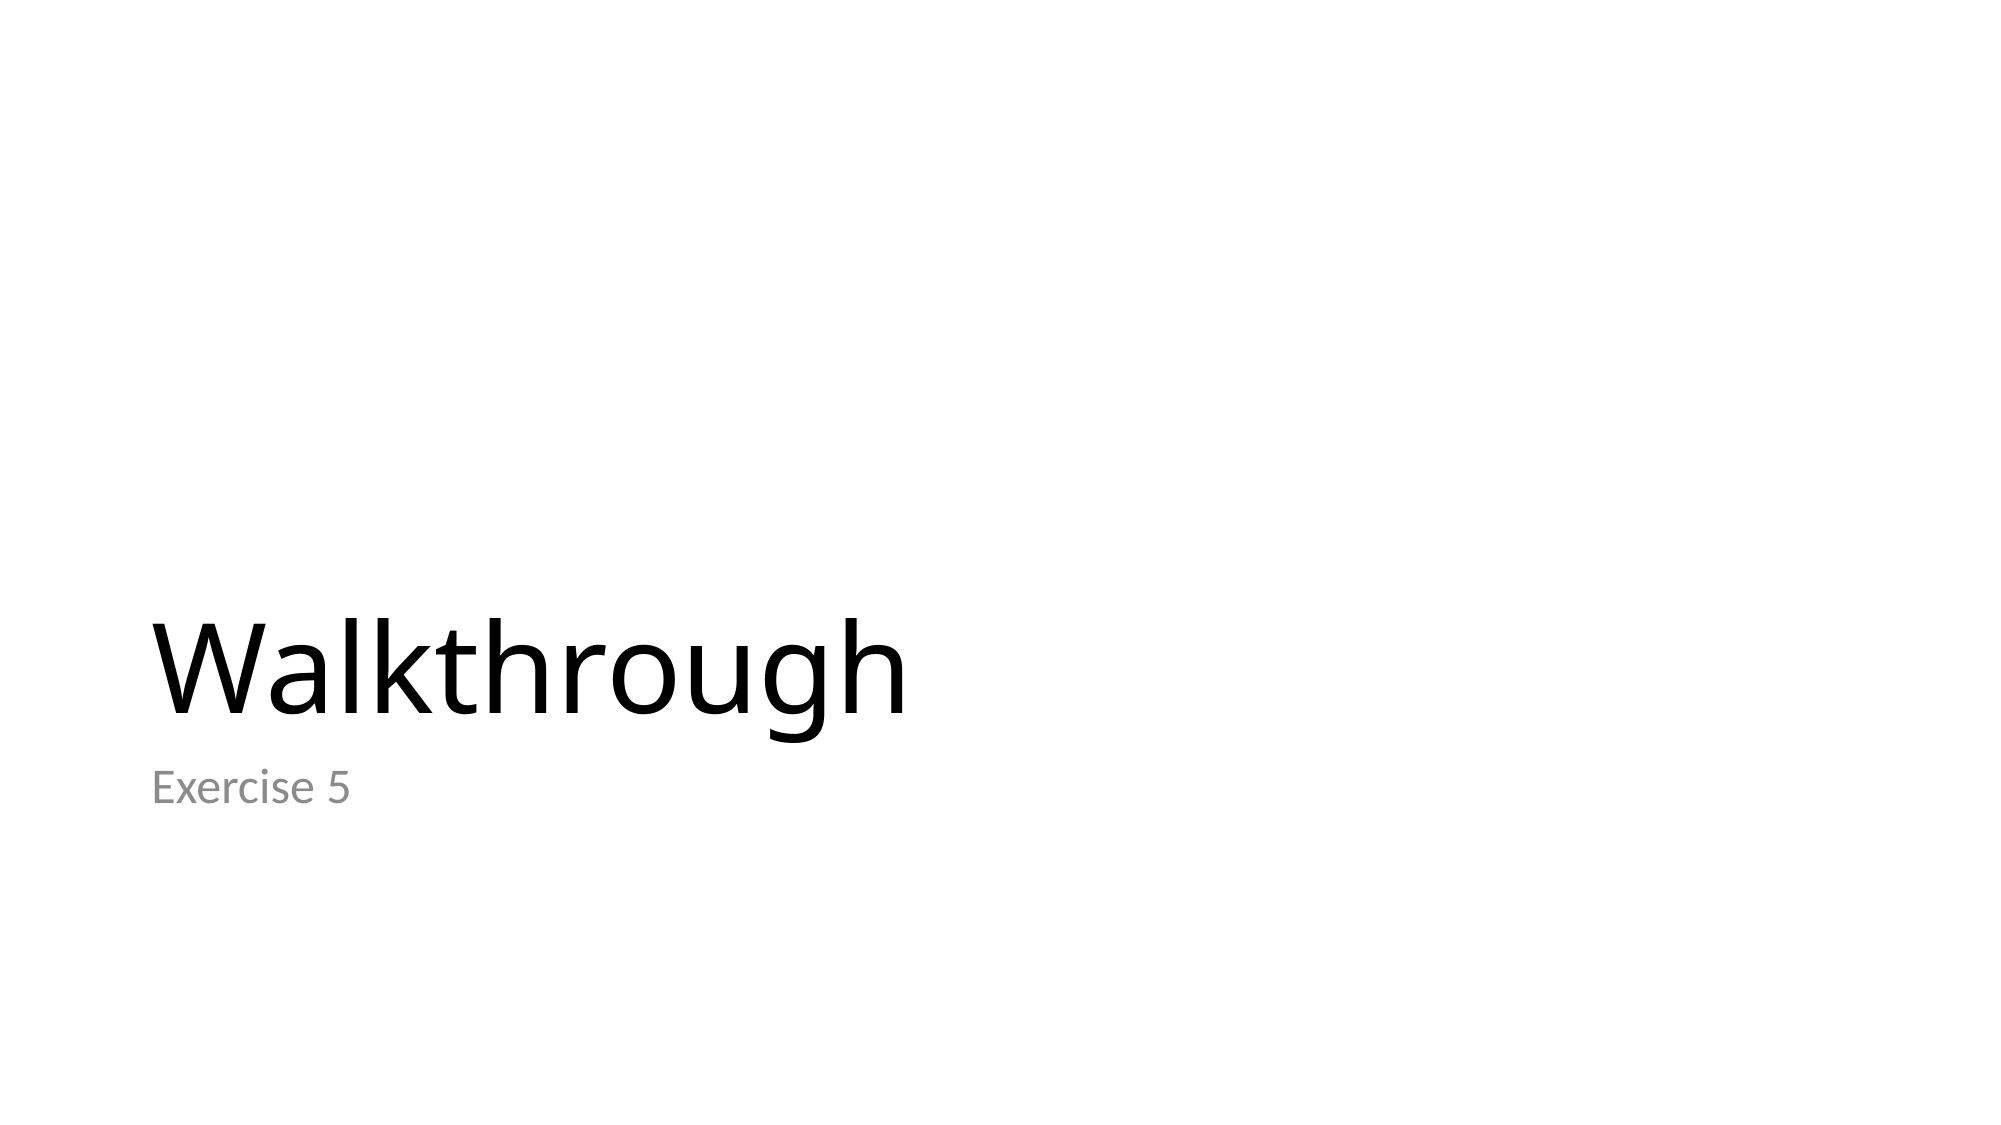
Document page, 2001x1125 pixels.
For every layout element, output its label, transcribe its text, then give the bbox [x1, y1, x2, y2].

list Exercise 5 [136, 752, 1862, 999]
title Walkthrough [136, 280, 1862, 749]
